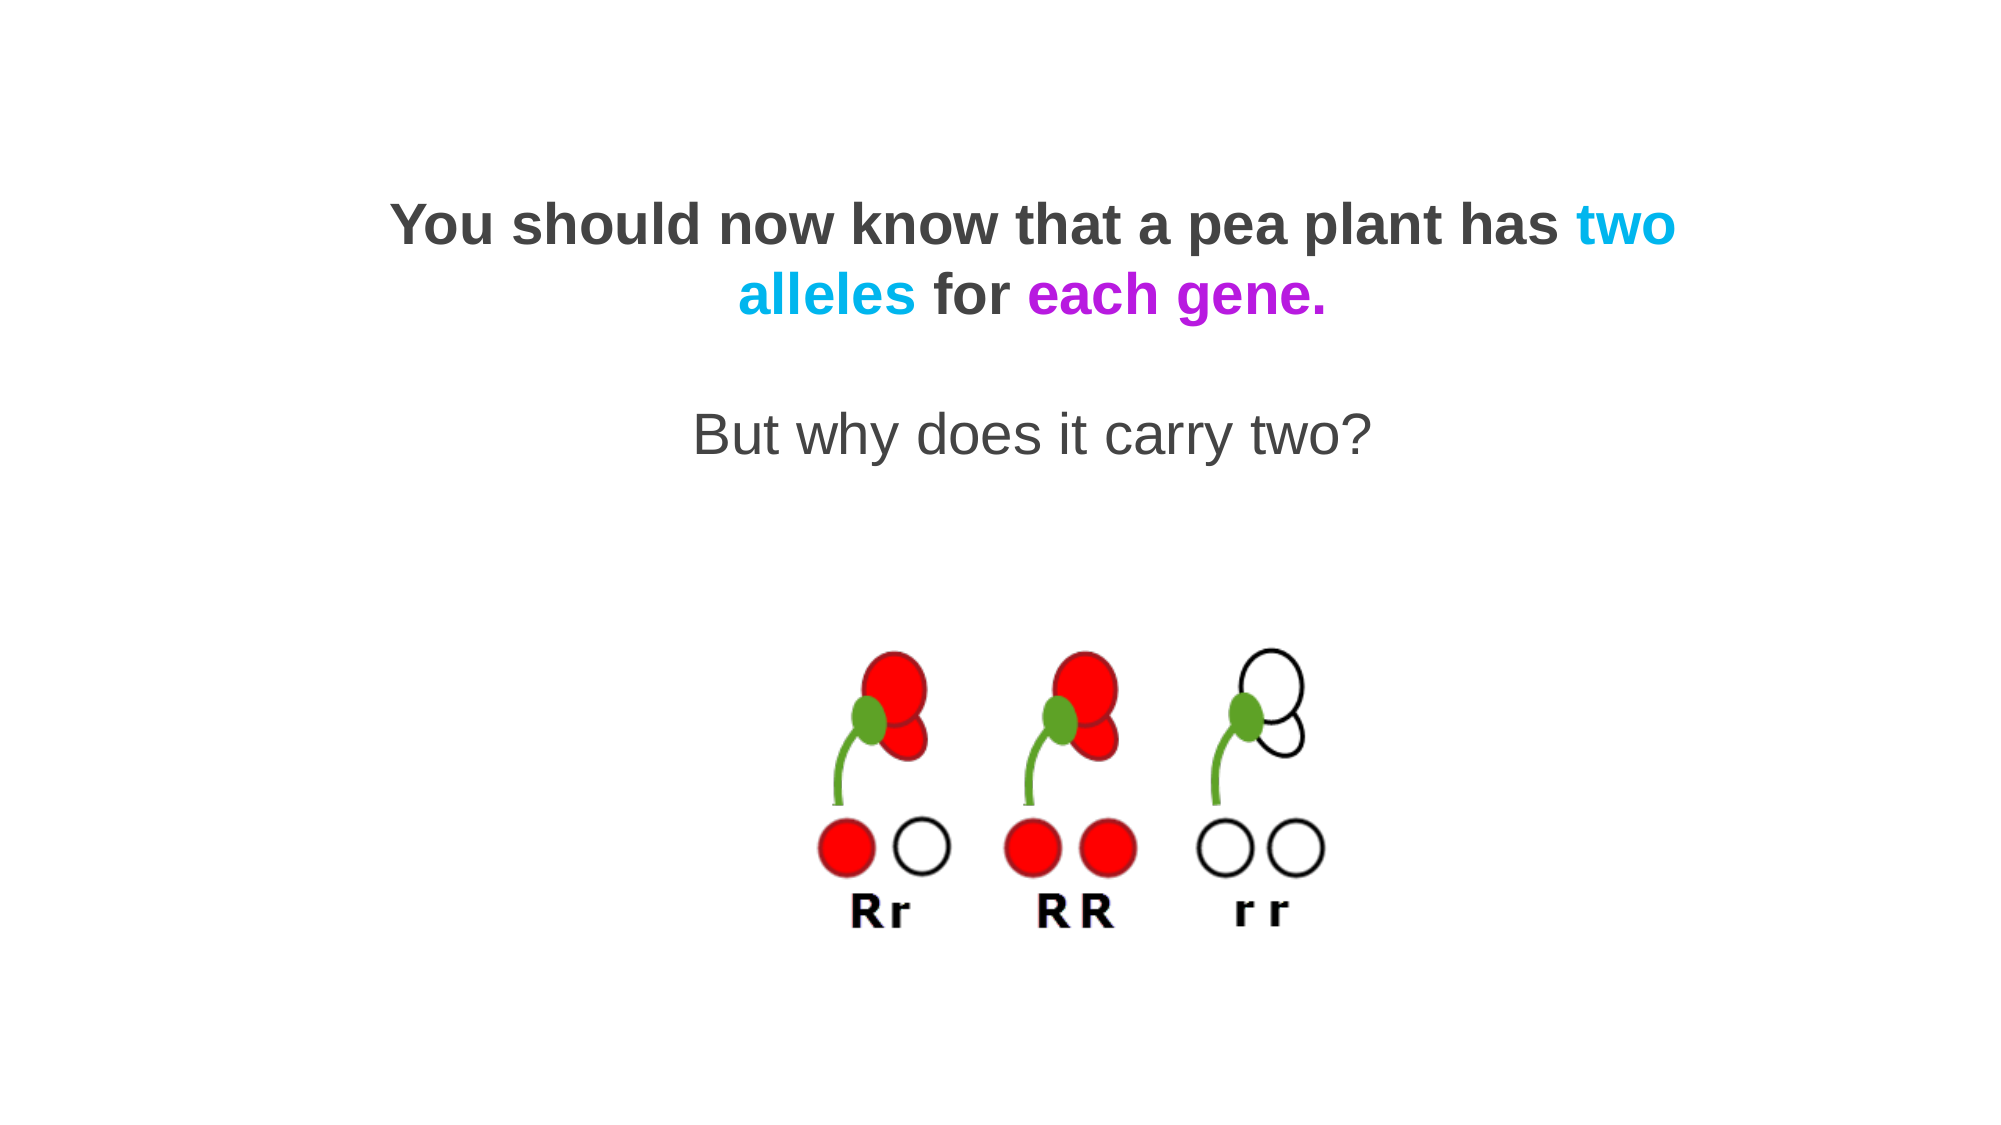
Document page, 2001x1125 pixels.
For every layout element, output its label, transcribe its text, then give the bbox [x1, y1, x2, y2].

text_box You should now know that a pea plant has two alleles for each gene. But why does it carry two? [183, 178, 1884, 474]
picture [806, 638, 1335, 936]
